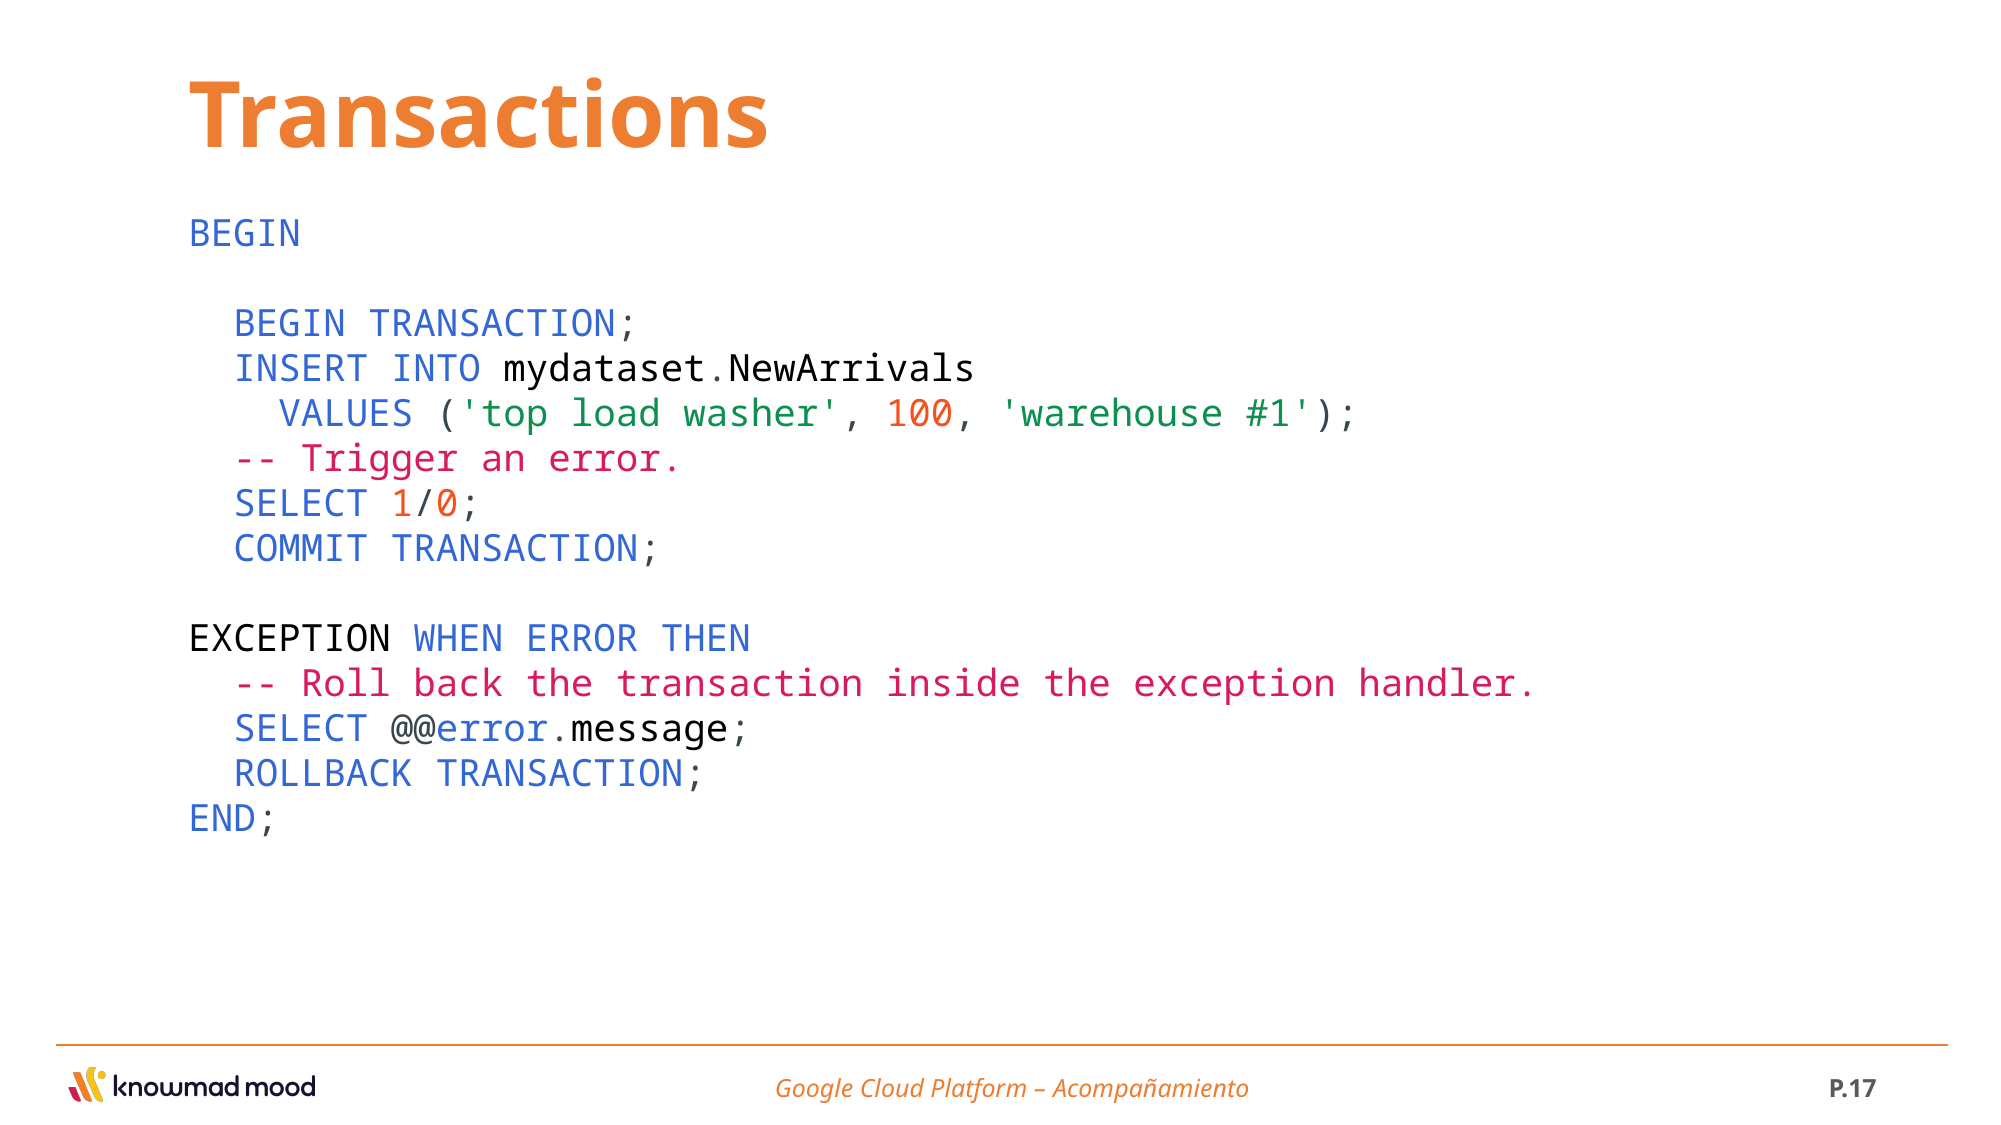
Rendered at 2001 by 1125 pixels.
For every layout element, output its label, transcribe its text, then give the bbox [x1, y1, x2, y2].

text_box Transactions [173, 33, 1630, 201]
text_box BEGIN BEGIN TRANSACTION; INSERT INTO mydataset.NewArrivals VALUES ('top load washer', 100, 'warehouse #1'); -- Trigger an error. SELECT 1/0; COMMIT TRANSACTION; EXCEPTION WHEN ERROR THEN -- Roll back the transaction inside the exception handler. SELECT @@error.message; ROLLBACK TRANSACTION; END; [173, 201, 1705, 847]
picture [68, 1067, 315, 1102]
